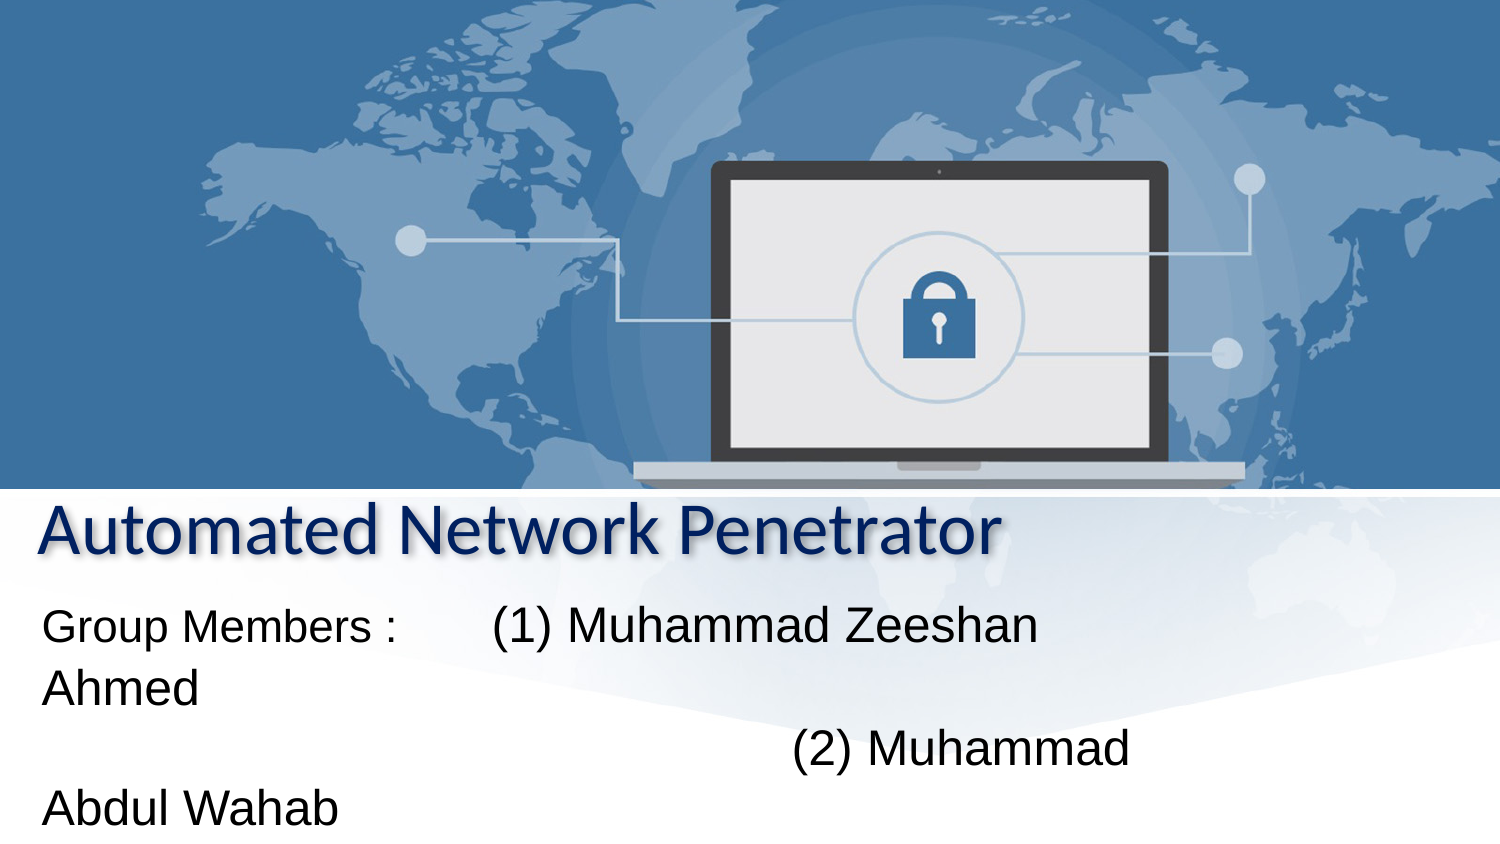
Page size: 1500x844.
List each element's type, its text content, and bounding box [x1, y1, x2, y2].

picture [0, 0, 1500, 844]
text_box Group Members : (1) Muhammad Zeeshan Ahmed (2) Muhammad Abdul Wahab Supervisor: Dr. Saad A. Malik [26, 568, 1163, 825]
title Automated Network Penetrator [37, 487, 1500, 563]
